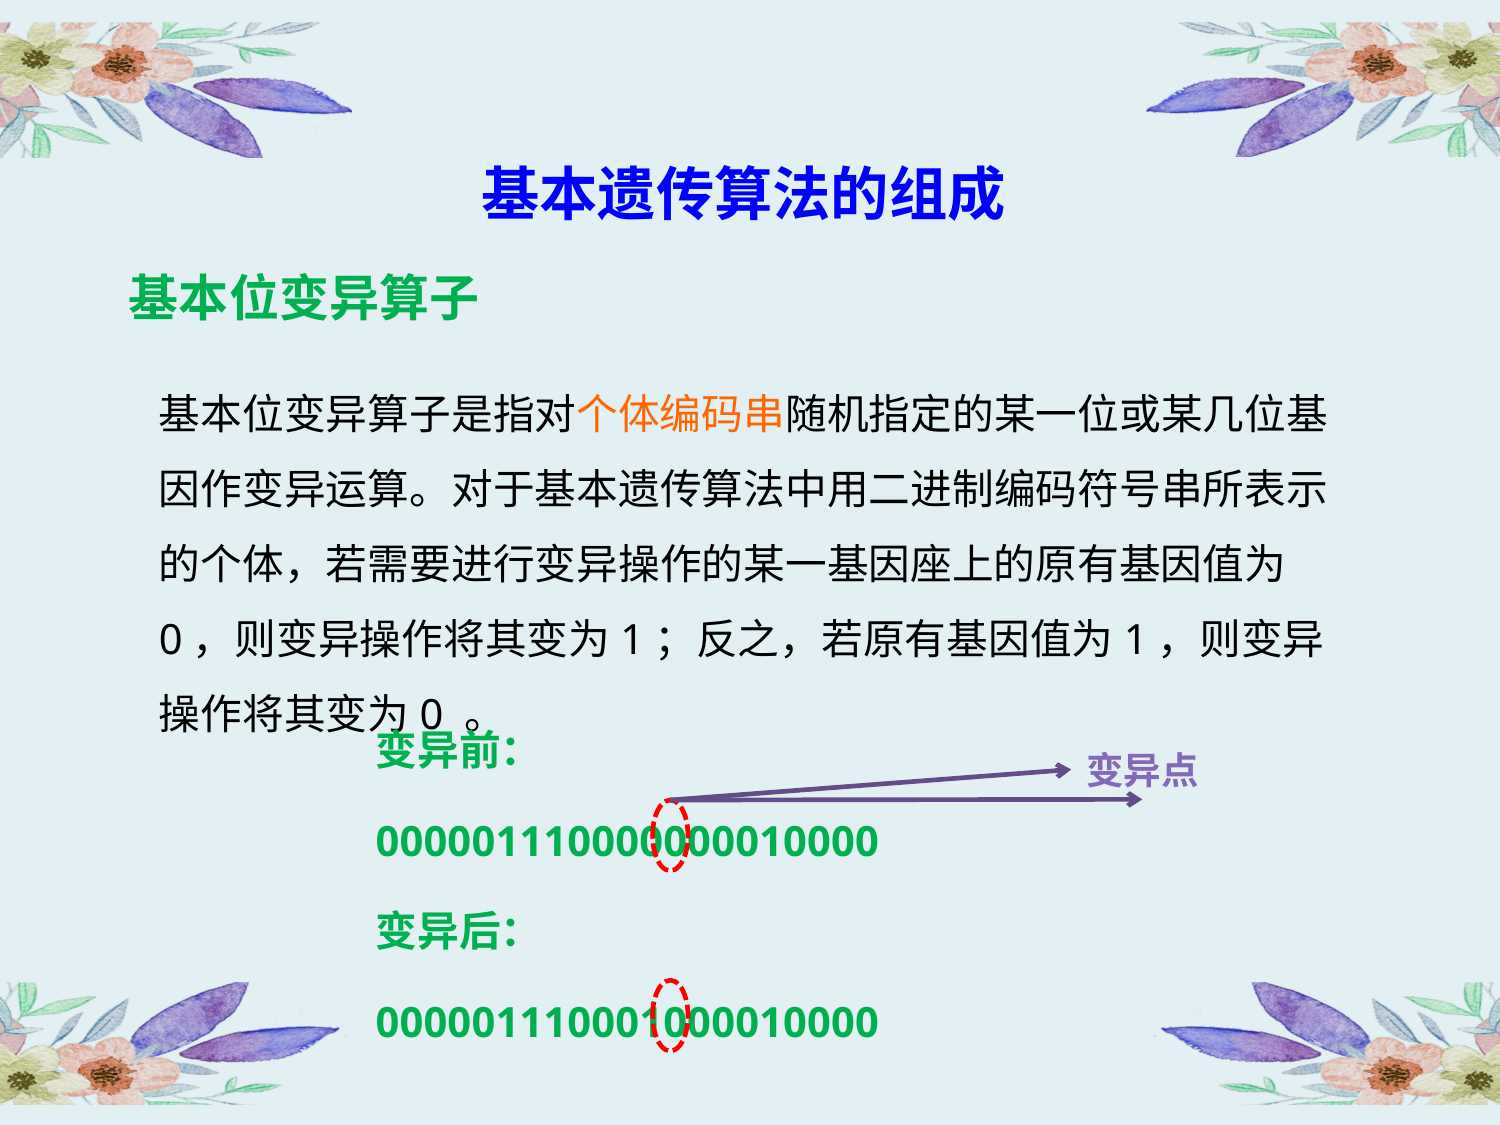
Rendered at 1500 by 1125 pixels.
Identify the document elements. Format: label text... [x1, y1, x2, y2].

picture [1147, 23, 1500, 157]
list 基本位变异算子是指对个体编码串随机指定的某一位或某几位基因作变异运算。对于基本遗传算法中用二进制编码符号串所表示的个体，若需要进行变异操作的某一基因座上的原有基因值为0，则变异操作将其变为1；反之，若原有基因值为1，则变异操作将其变为0 。 [144, 355, 1357, 770]
text_box 变异前： 000001110000000010000 变异后： 000001110001000010000 [360, 691, 1160, 1079]
title 基本位变异算子 [113, 204, 709, 336]
text_box [651, 979, 690, 1053]
text_box 基本遗传算法的组成 [304, 109, 1197, 236]
text_box [651, 798, 687, 872]
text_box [687, 799, 1143, 981]
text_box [670, 769, 1072, 800]
picture [1036, 983, 1500, 1105]
picture [0, 23, 352, 158]
picture [0, 983, 464, 1105]
text_box 变异点 [1071, 739, 1214, 800]
